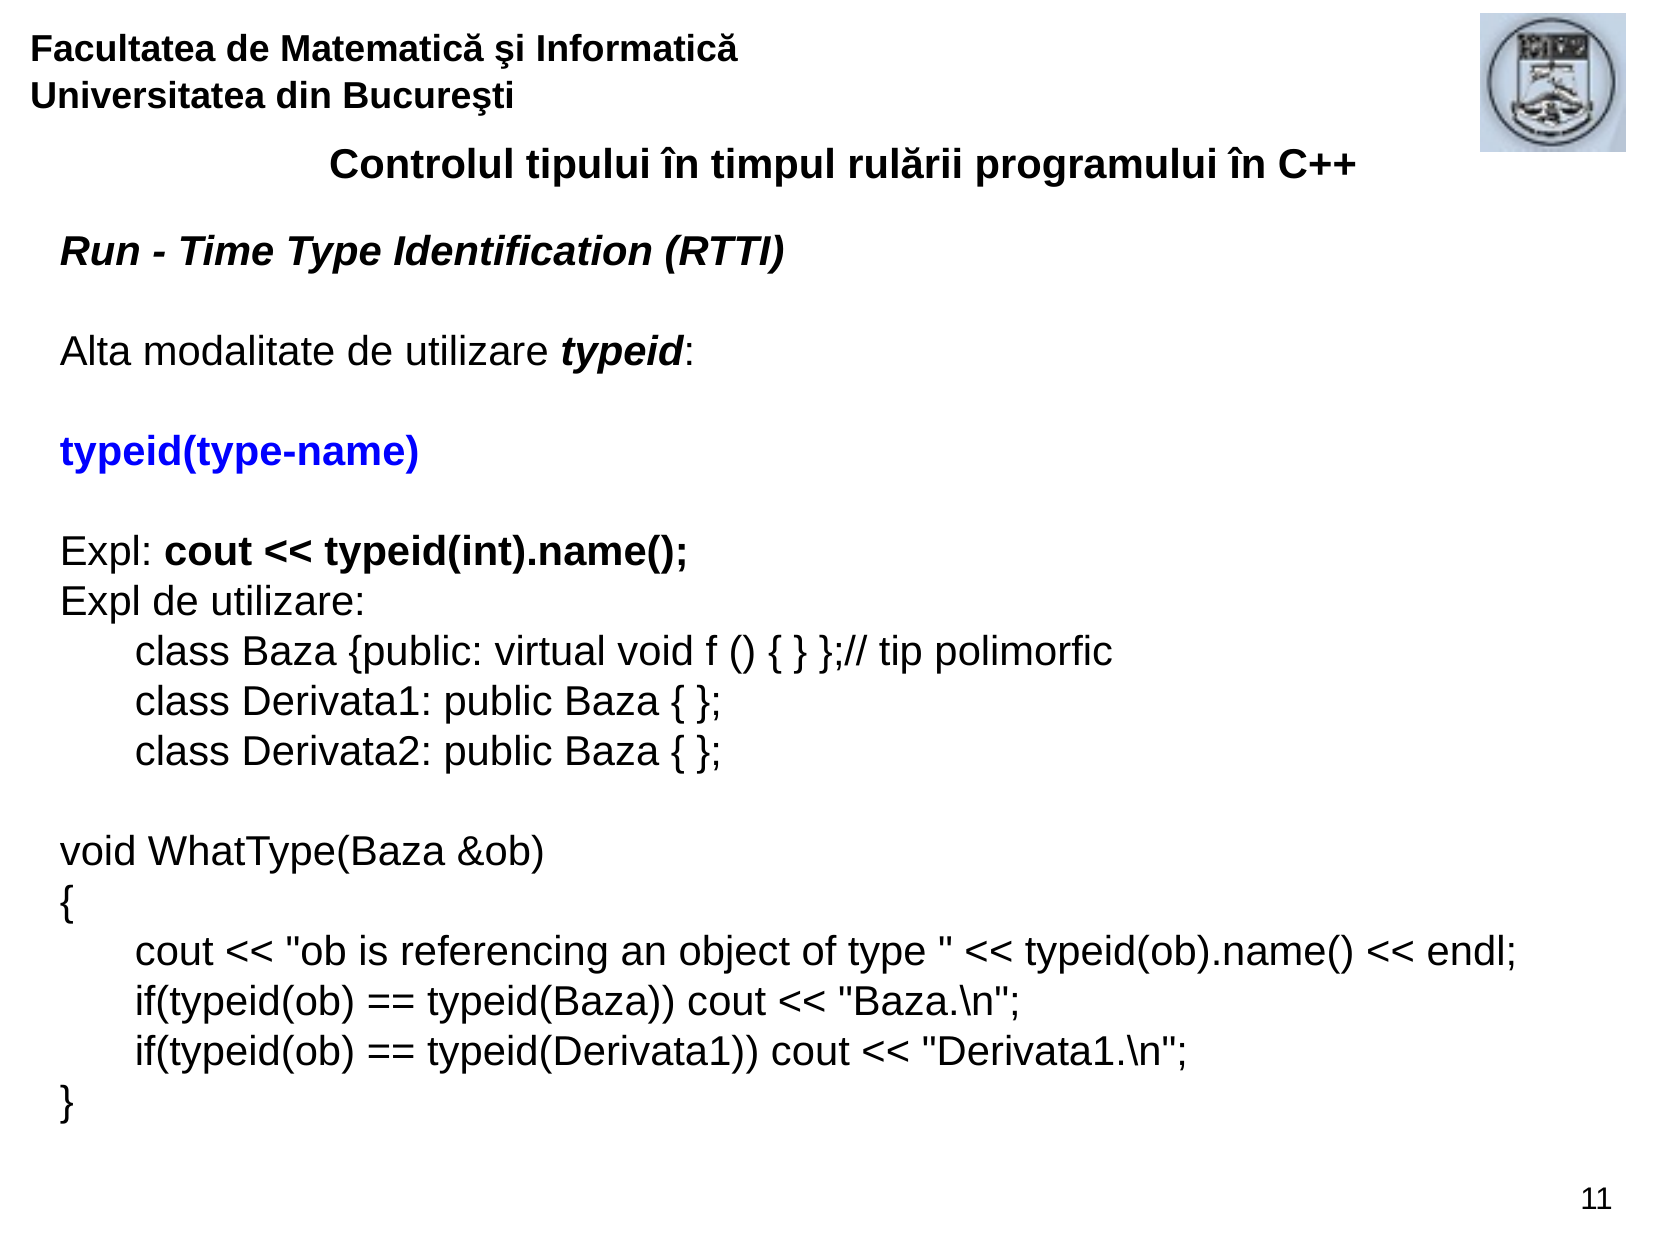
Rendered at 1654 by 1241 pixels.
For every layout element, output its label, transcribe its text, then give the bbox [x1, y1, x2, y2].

picture [1480, 13, 1626, 152]
text_box Controlul tipului în timpul rulării programului în C++ [293, 135, 1394, 208]
text_box Facultatea de Matematică şi Informatică Universitatea din Bucureşti [13, 13, 841, 122]
text_box Run - Time Type Identification (RTTI) Alta modalitate de utilizare typeid: typeid(type-name) Expl: cout << typeid(int).name(); Expl de utilizare: class Baza {public: virtual void f () { } };// tip polimorfic class Derivata1: public Baza { }; class Derivata2: public Baza { }; void WhatType(Baza &ob) { cout << "ob is referencing an object of type " << typeid(ob).name() << endl; if(typeid(ob) == typeid(Baza)) cout << "Baza.\n"; if(typeid(ob) == typeid(Derivata1)) cout << "Derivata1.\n"; } [44, 208, 1609, 1145]
text_box 11 [1524, 1158, 1630, 1225]
